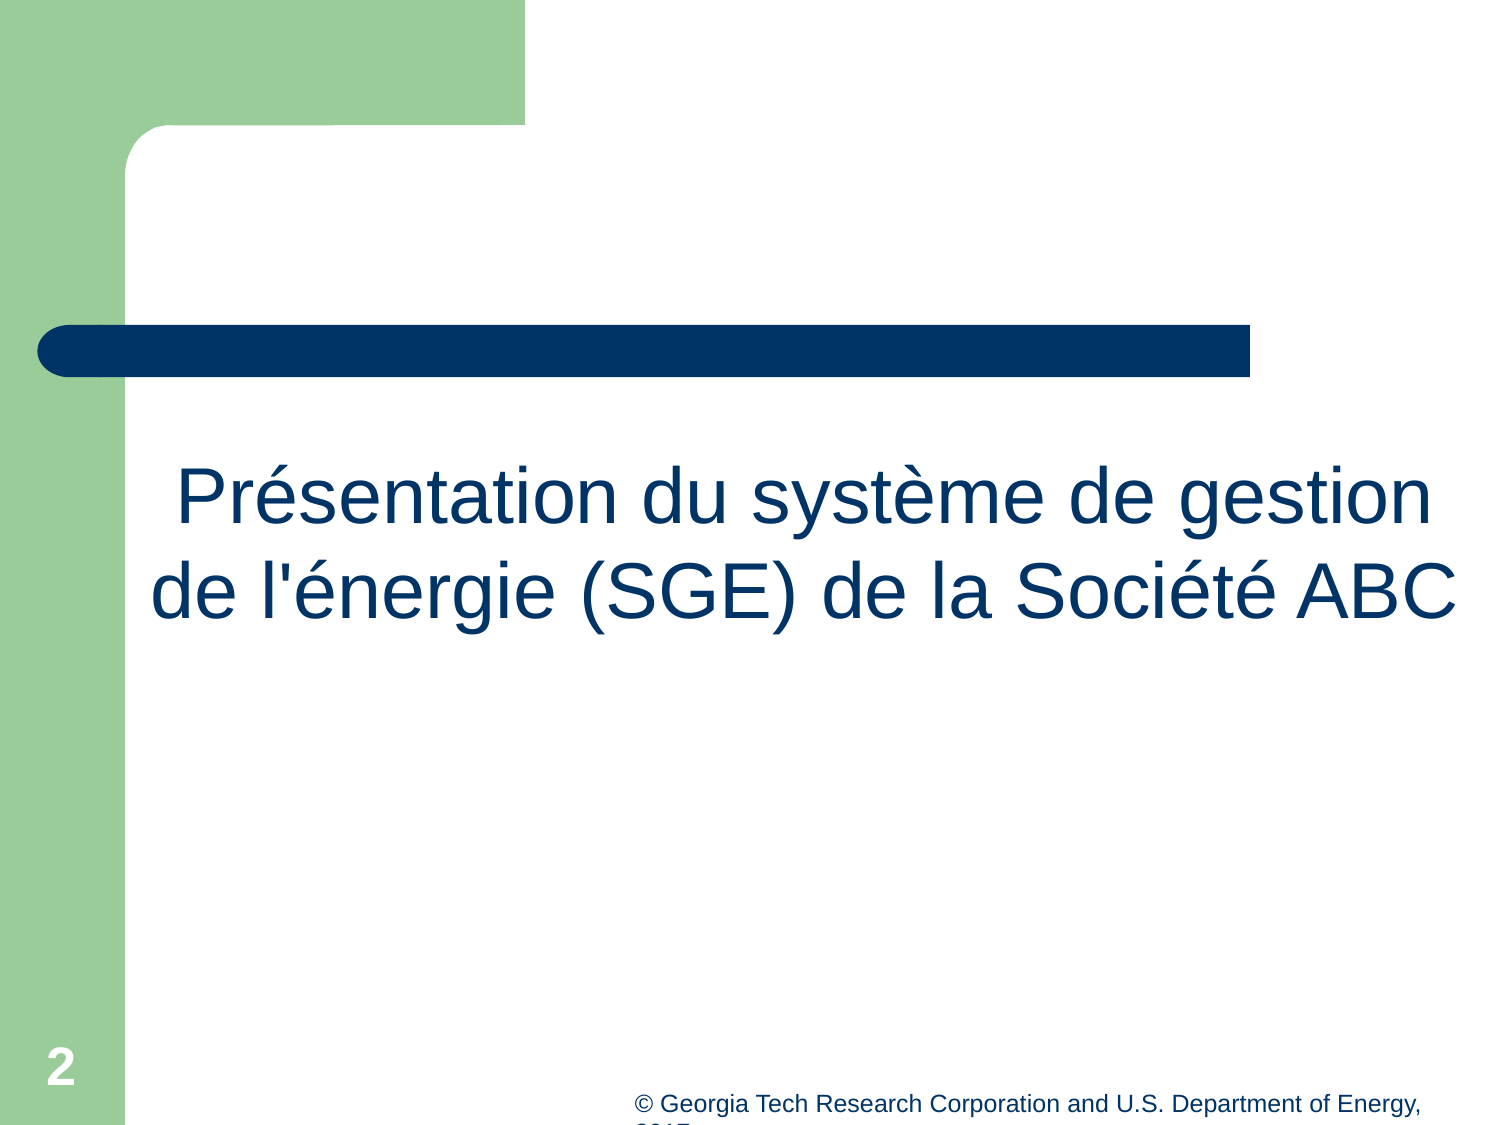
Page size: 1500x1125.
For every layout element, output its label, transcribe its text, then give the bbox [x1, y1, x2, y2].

slide_number 2 [13, 1023, 111, 1105]
text_box Présentation du système de gestion de l'énergie (SGE) de la Société ABC [133, 437, 1477, 833]
text_box © Georgia Tech Research Corporation and U.S. Department of Energy, 2017 [620, 1079, 1500, 1125]
